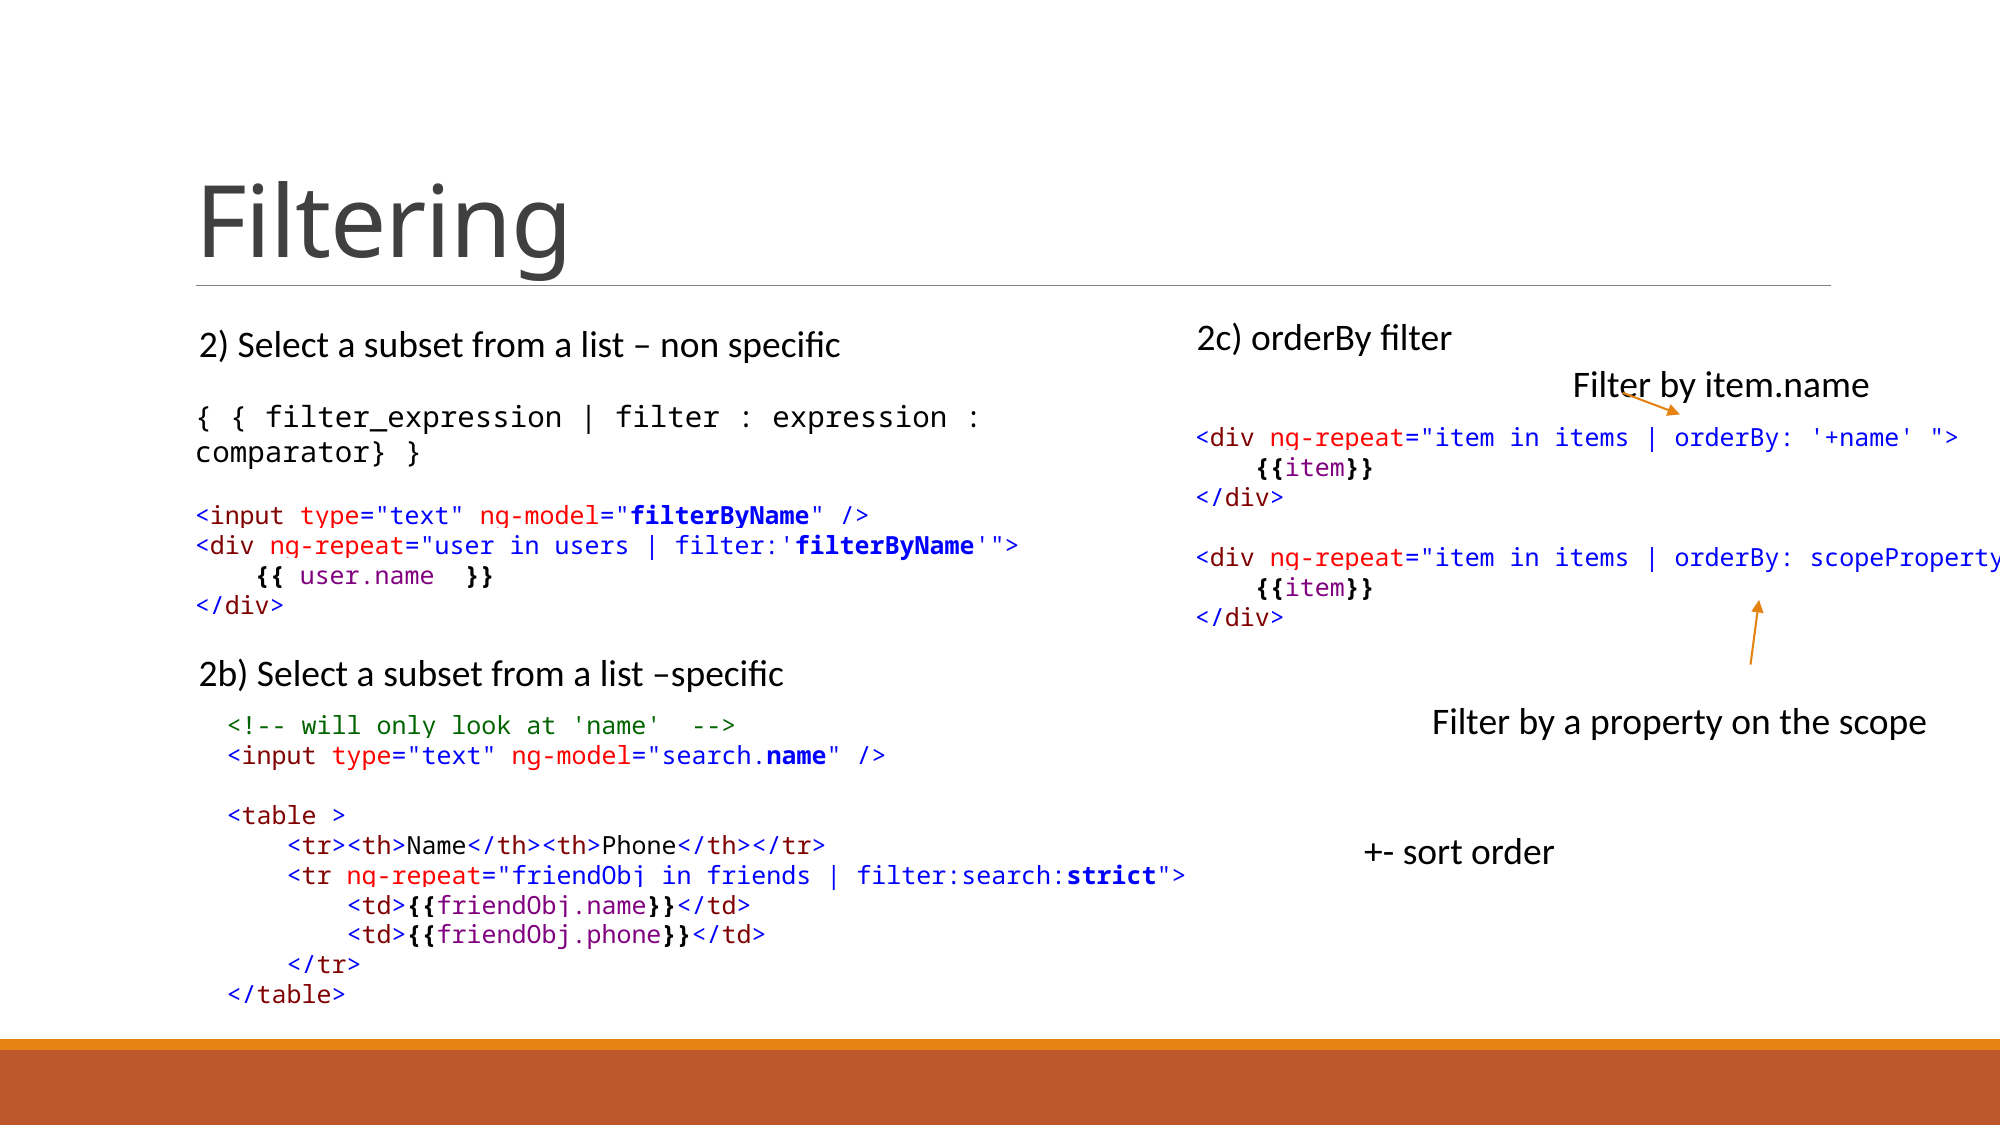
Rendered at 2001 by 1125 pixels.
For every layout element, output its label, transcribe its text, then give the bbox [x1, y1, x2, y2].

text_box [1749, 599, 1760, 666]
text_box Filter by a property on the scope [1417, 689, 1943, 750]
text_box <!-- will only look at 'name' --> <input type="text" ng-model="search.name" /> <table > <tr><th>Name</th><th>Phone</th></tr> <tr ng-repeat="friendObj in friends | filter:search:strict"> <td>{{friendObj.name}}</td> <td>{{friendObj.phone}}</td> </tr> </table> [211, 702, 1212, 1017]
text_box 2) Select a subset from a list – non specific [184, 312, 857, 373]
text_box { { filter_expression | filter : expression : comparator} } [180, 391, 1180, 476]
text_box 2c) orderBy filter [1181, 305, 1468, 365]
text_box Filter by item.name [1558, 352, 1886, 412]
text_box <input type="text" ng-model="filterByName" /> <div ng-repeat="user in users | filter:'filterByName'"> {{ user.name }} </div> [180, 492, 1179, 627]
text_box +- sort order [1349, 819, 1571, 880]
title Filtering [180, 47, 1830, 285]
text_box <div ng-repeat="item in items | orderBy: '+name' "> {{item}} </div> <div ng-repeat="item in items | orderBy: scopeProperty "> {{item}} </div> [1179, 414, 2000, 639]
text_box 2b) Select a subset from a list –specific [183, 641, 800, 702]
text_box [1622, 392, 1681, 415]
